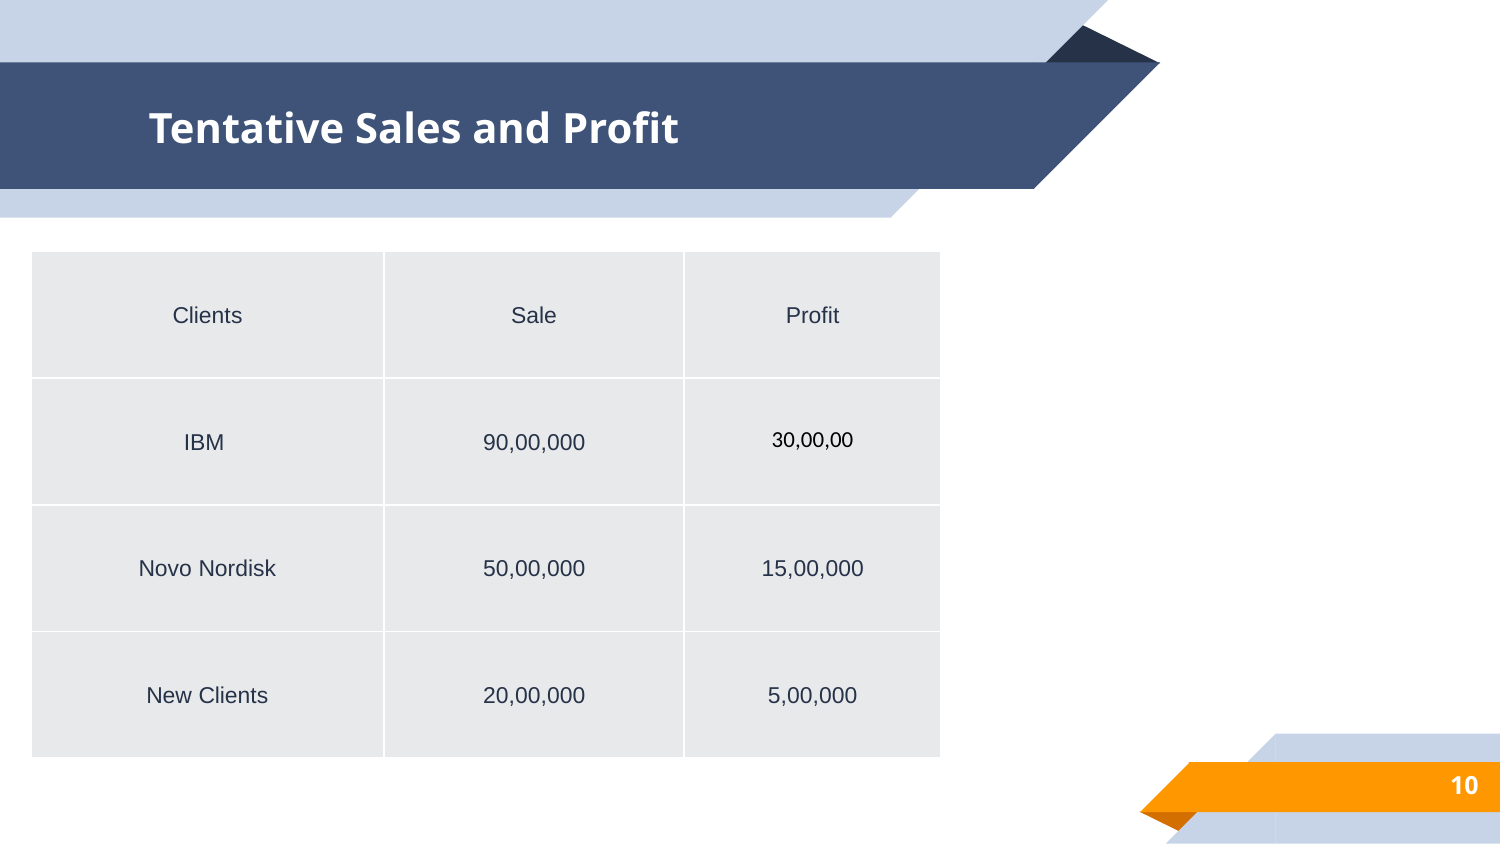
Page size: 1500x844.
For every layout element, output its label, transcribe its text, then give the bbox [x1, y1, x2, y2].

table_header Clients [32, 252, 383, 377]
table_header Sale [385, 252, 683, 377]
table_cell 15,00,000 [685, 506, 940, 631]
table_cell 20,00,000 [385, 632, 683, 757]
table_cell 30,00,00 [685, 379, 940, 504]
table_header Profit [685, 252, 940, 377]
table_cell IBM [32, 379, 383, 504]
table_cell 90,00,000 [385, 379, 683, 504]
table_cell Novo Nordisk [32, 506, 383, 631]
title Tentative Sales and Profit [133, 64, 997, 190]
table_cell New Clients [32, 632, 383, 757]
slide_number 10 [1249, 760, 1494, 813]
table_cell 5,00,000 [685, 632, 940, 757]
table_cell 50,00,000 [385, 506, 683, 631]
